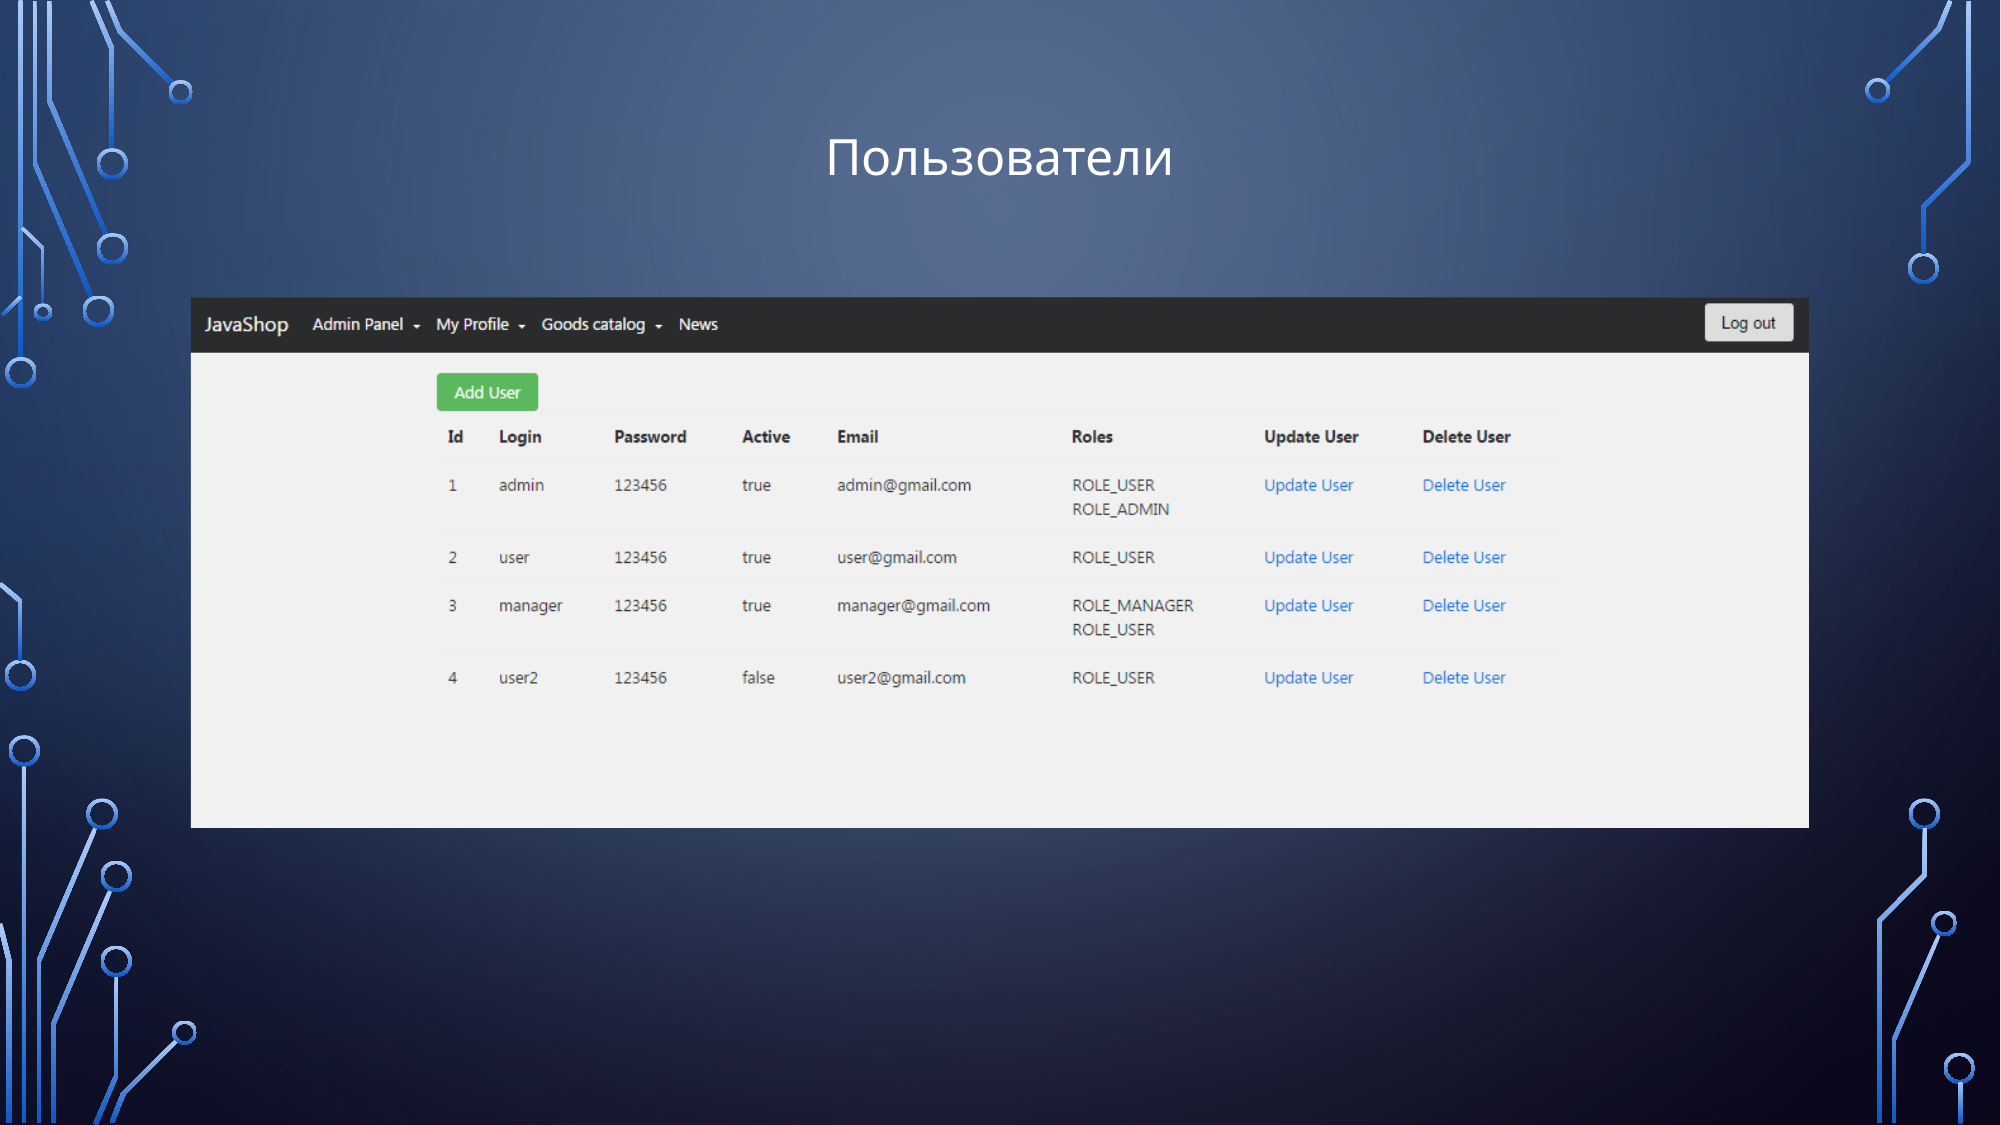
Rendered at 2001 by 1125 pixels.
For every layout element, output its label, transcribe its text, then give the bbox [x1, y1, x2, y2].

picture [190, 296, 1810, 829]
text_box Пользователи [810, 118, 1190, 193]
